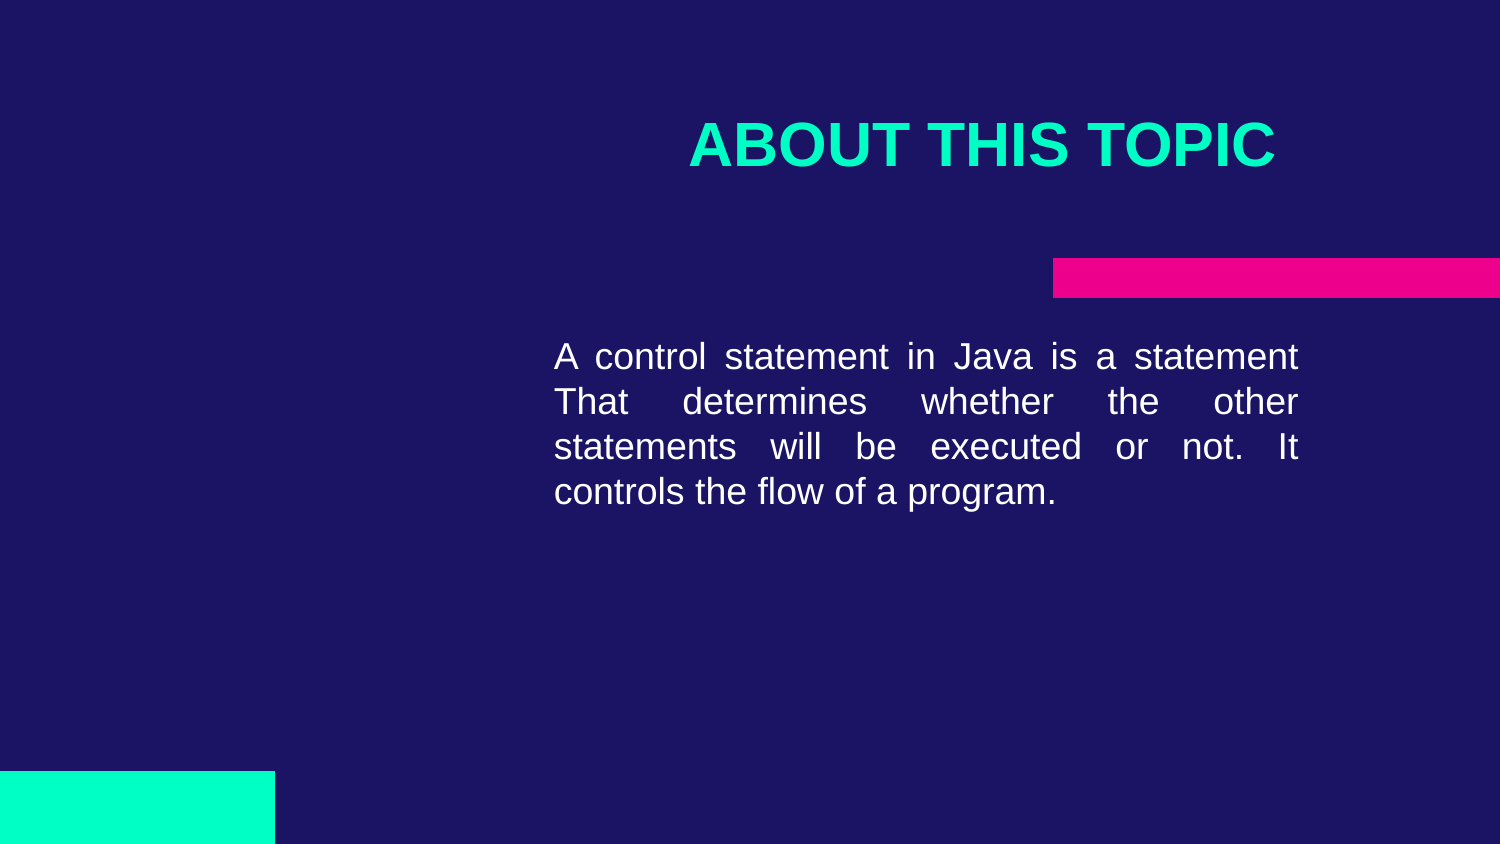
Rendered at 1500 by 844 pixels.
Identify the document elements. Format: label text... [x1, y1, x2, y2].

title ABOUT THIS TOPIC [569, 88, 1363, 190]
subtitle A control statement in Java is a statement That determines whether the other statements will be executed or not. It controls the flow of a program. [538, 244, 1314, 600]
